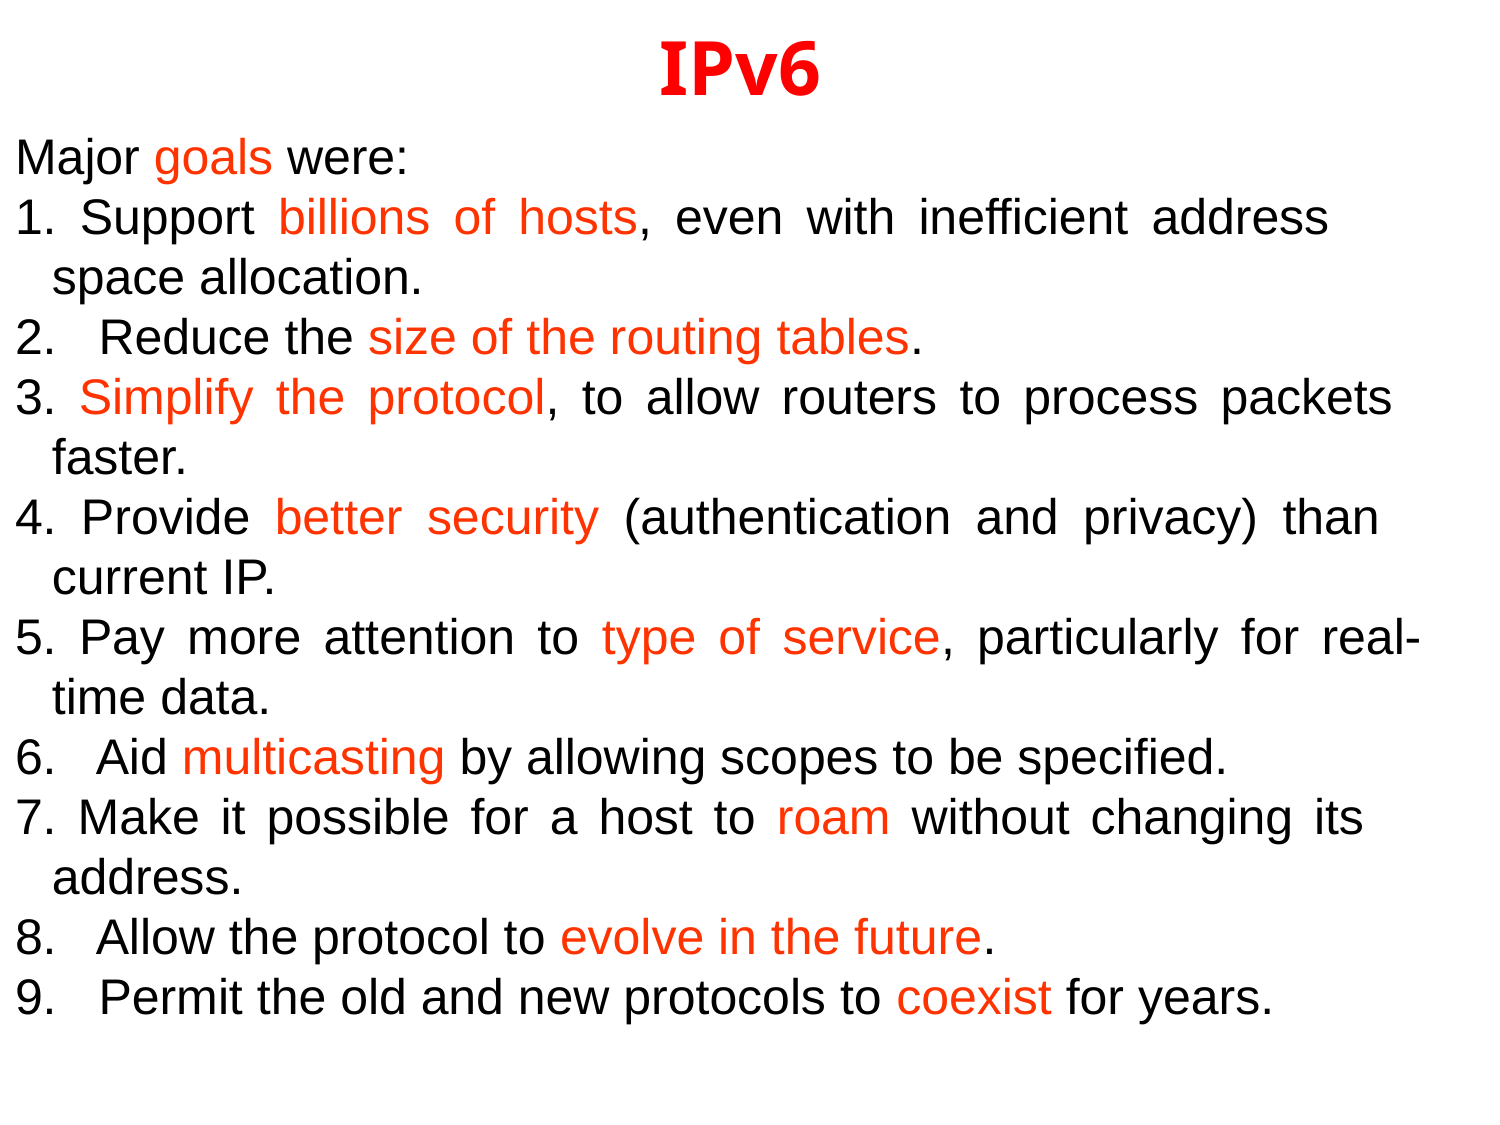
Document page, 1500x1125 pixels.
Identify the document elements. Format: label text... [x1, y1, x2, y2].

text_box Major goals were: 1. Support billions of hosts, even with inefficient address space allocation. 2. Reduce the size of the routing tables. 3. Simplify the protocol, to allow routers to process packets faster. 4. Provide better security (authentication and privacy) than current IP. 5. Pay more attention to type of service, particularly for real- time data. 6. Aid multicasting by allowing scopes to be specified. 7. Make it possible for a host to roam without changing its address. 8. Allow the protocol to evolve in the future. 9. Permit the old and new protocols to coexist for years. [0, 116, 1500, 1083]
title IPv6 [0, 0, 1500, 116]
